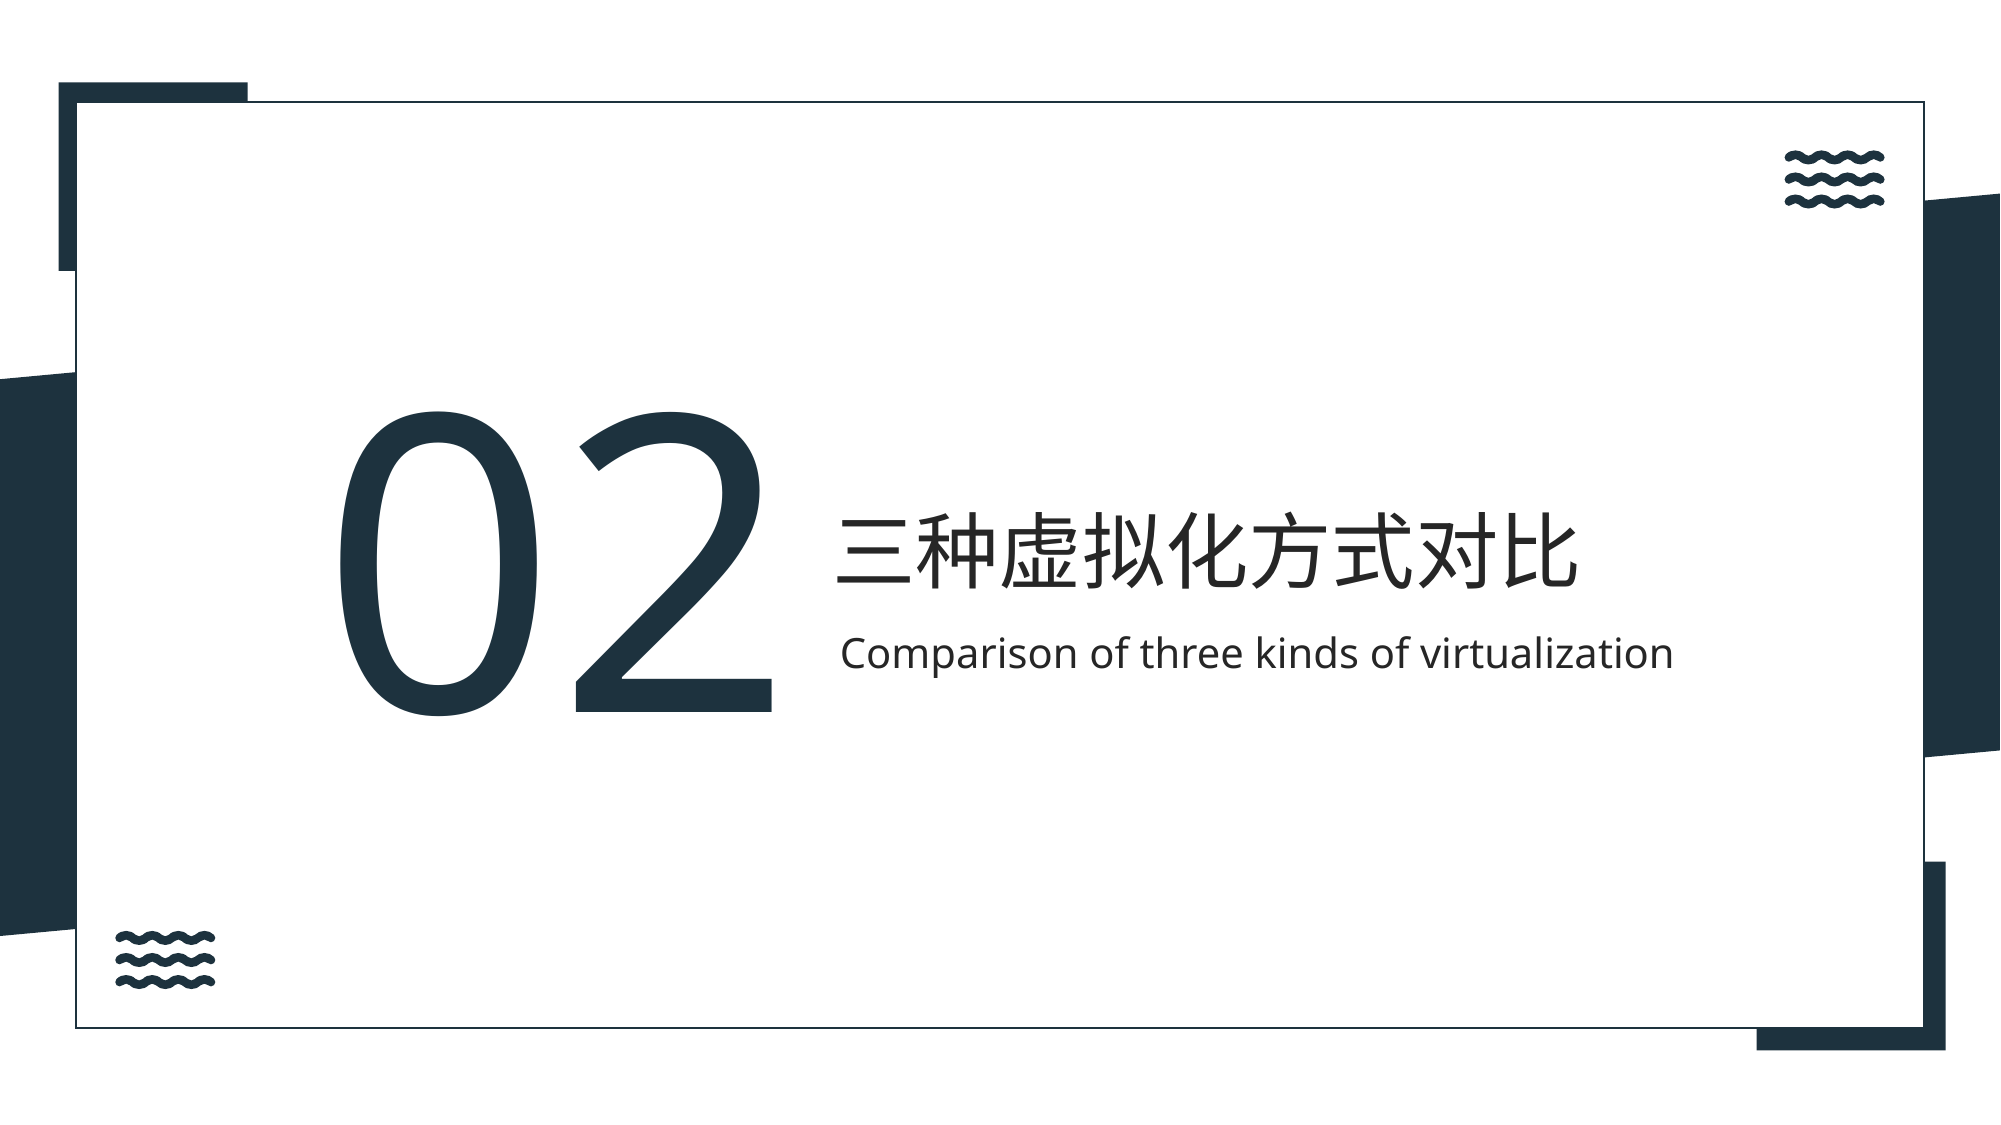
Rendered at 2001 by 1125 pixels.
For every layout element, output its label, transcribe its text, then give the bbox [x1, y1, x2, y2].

text_box [0, 371, 75, 938]
text_box [1784, 194, 1885, 209]
text_box [1784, 172, 1885, 187]
text_box Comparison of three kinds of virtualization [825, 619, 1691, 685]
text_box [1925, 192, 2000, 759]
text_box [58, 81, 249, 272]
text_box [115, 975, 216, 990]
text_box 三种虚拟化方式对比 [817, 491, 1625, 606]
text_box [115, 952, 216, 968]
text_box 02 [216, 290, 898, 803]
text_box [1784, 150, 1885, 165]
text_box [75, 101, 1925, 1029]
text_box [1756, 861, 1947, 1051]
text_box [115, 930, 216, 946]
